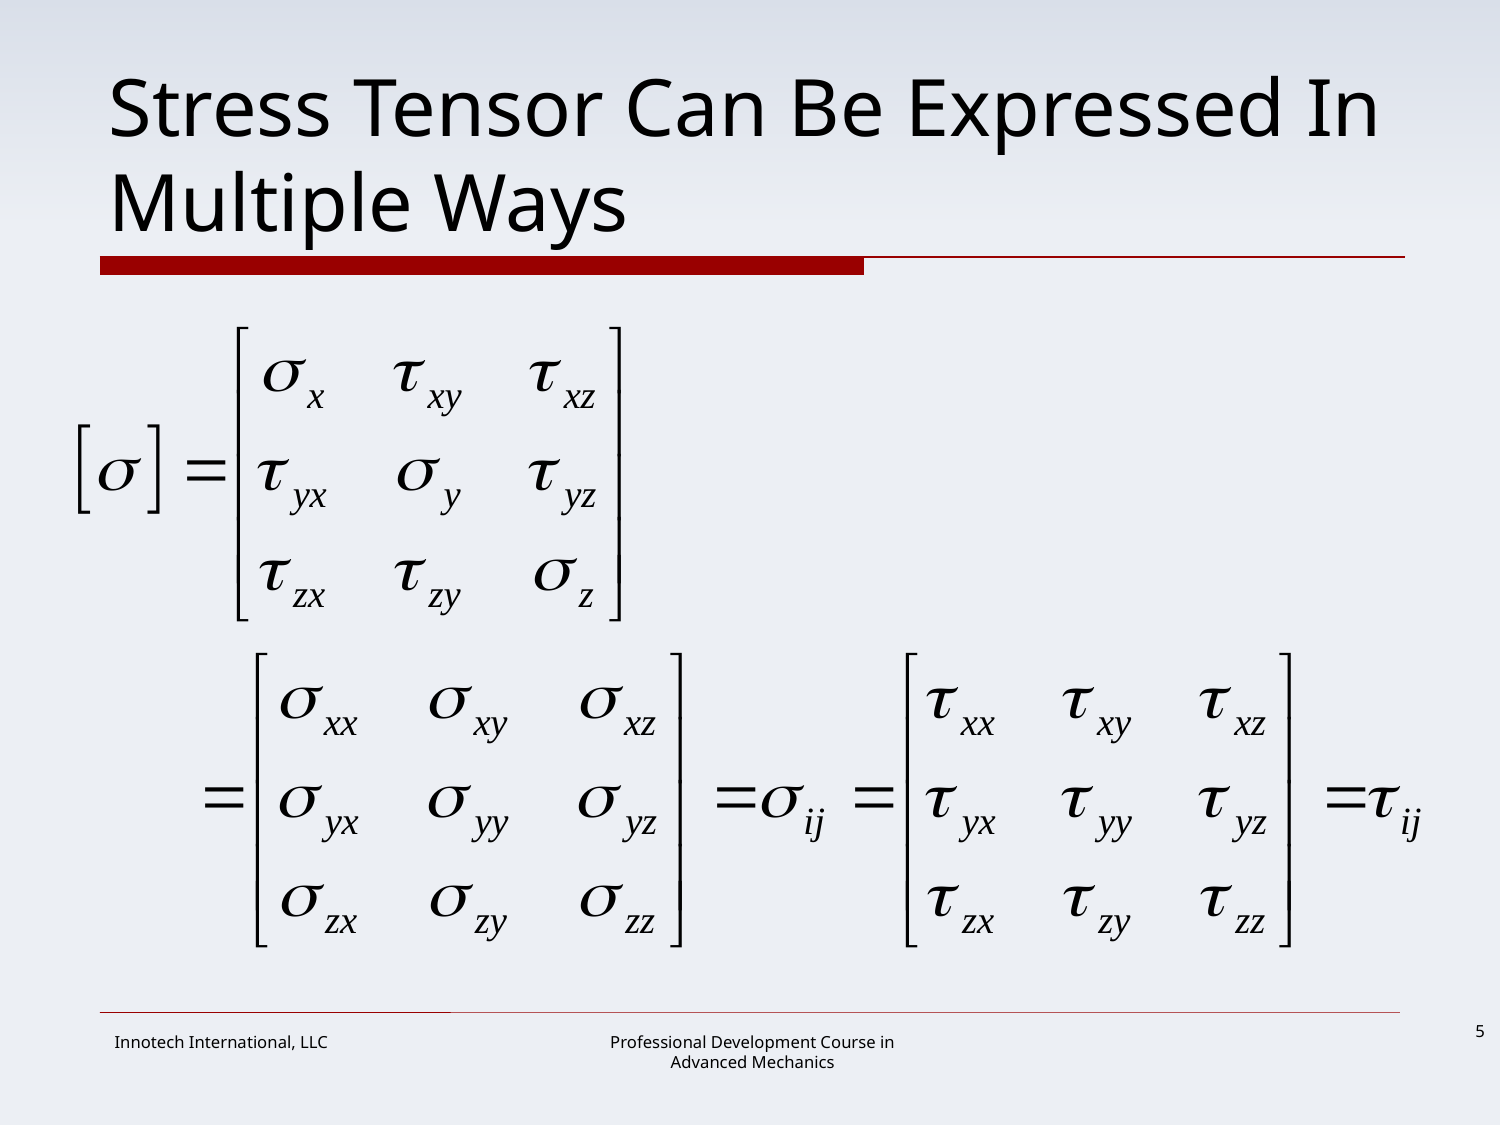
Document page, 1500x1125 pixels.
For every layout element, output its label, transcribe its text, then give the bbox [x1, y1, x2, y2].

slide_number 5 [1149, 1013, 1500, 1074]
title Stress Tensor Can Be Expressed In Multiple Ways [94, 50, 1407, 250]
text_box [67, 312, 1435, 963]
